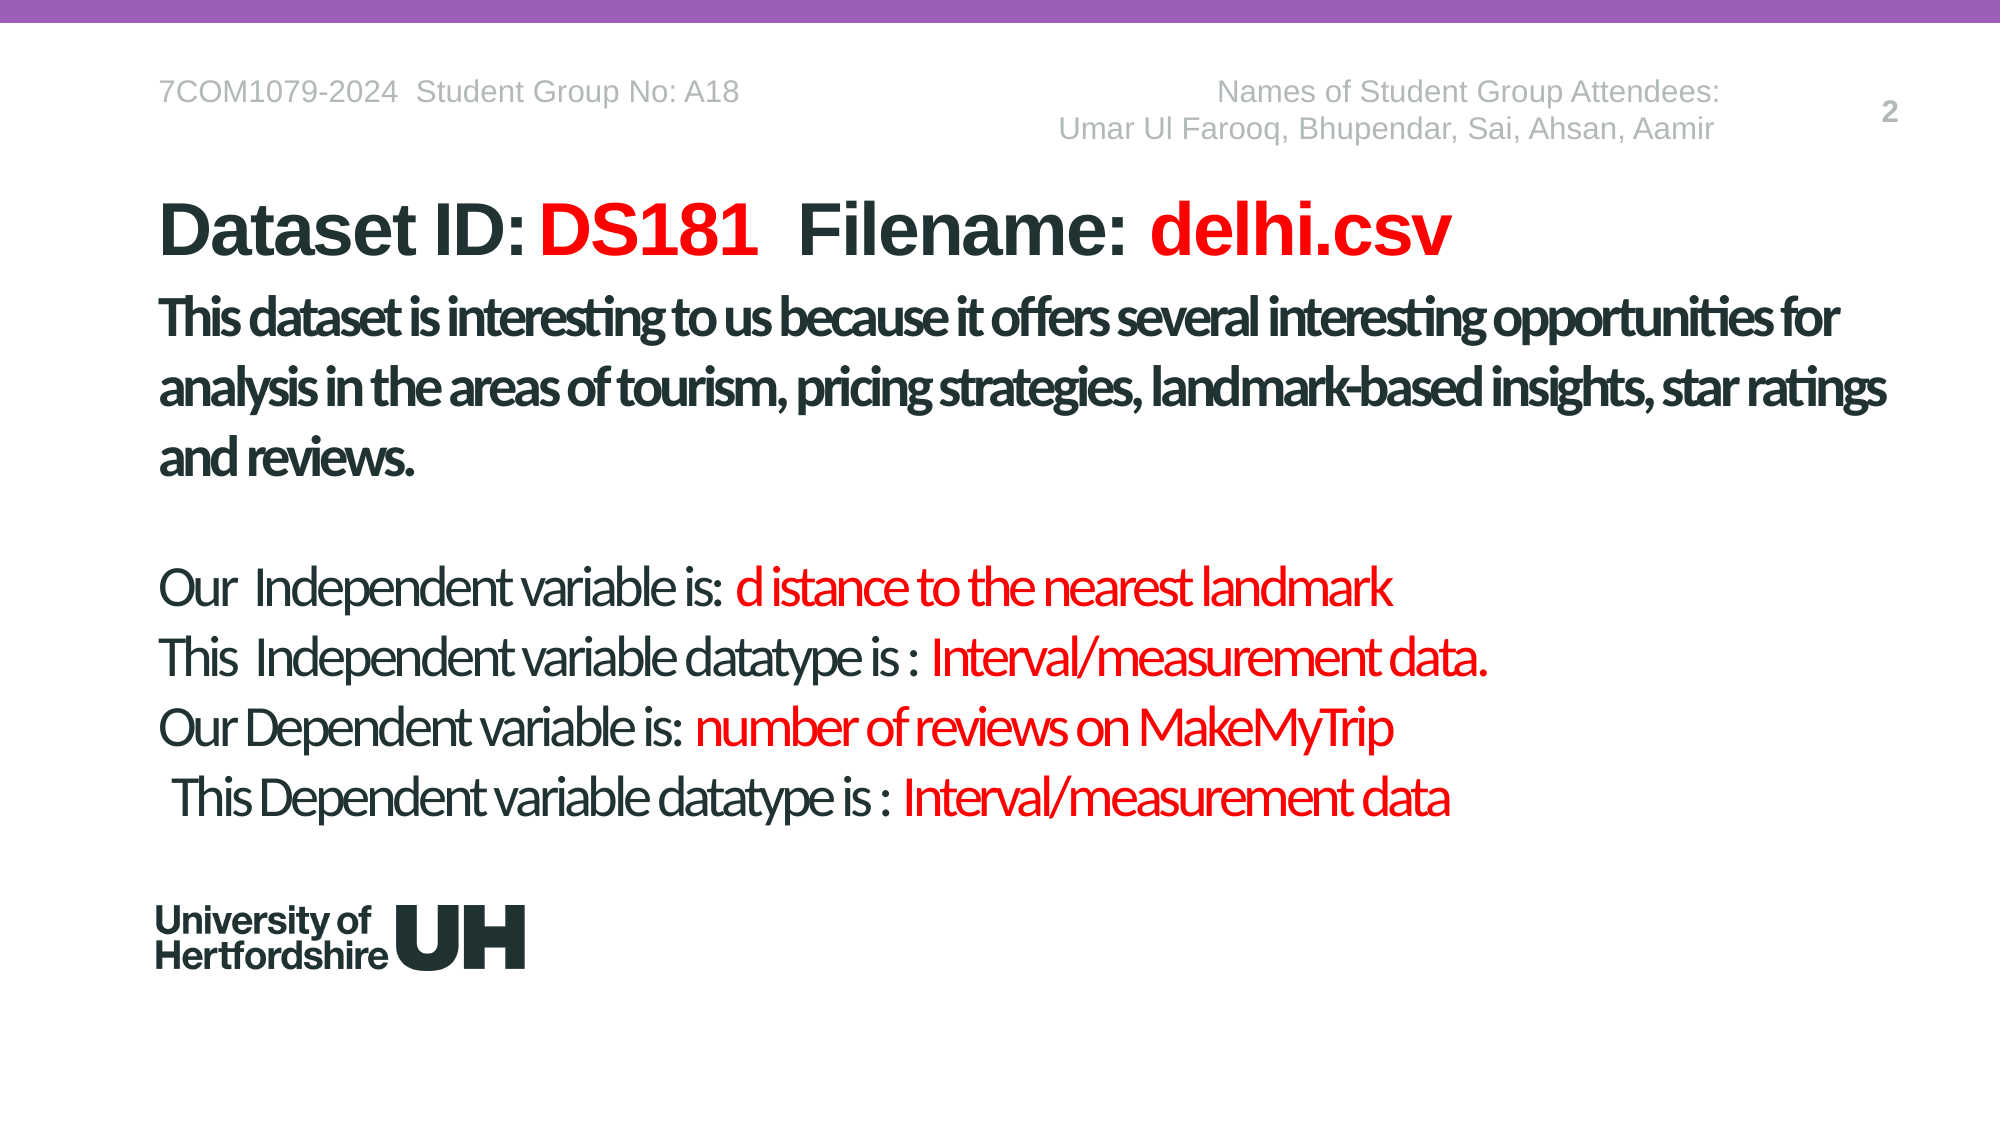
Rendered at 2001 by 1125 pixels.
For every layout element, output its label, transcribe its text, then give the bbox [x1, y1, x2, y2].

subtitle Dataset ID: DS181 Filename: delhi.csv [158, 210, 1817, 278]
footer 7COM1079-2024 Student Group No: A18 Names of Student Group Attendees: Umar Ul Farooq, Bhupendar, Sai, Ahsan, Aamir [158, 71, 1737, 168]
slide_number 2 [1796, 91, 1900, 129]
title This dataset is interesting to us because it offers several interesting opportunities for analysis in the areas of tourism, pricing strategies, landmark-based insights, star ratings and reviews. Our Independent variable is: d istance to the nearest landmark This Independent variable datatype is : Interval/measurement data. Our Dependent variable is: number of reviews on MakeMyTrip This Dependent variable datatype is : Interval/measurement data [158, 278, 1959, 722]
